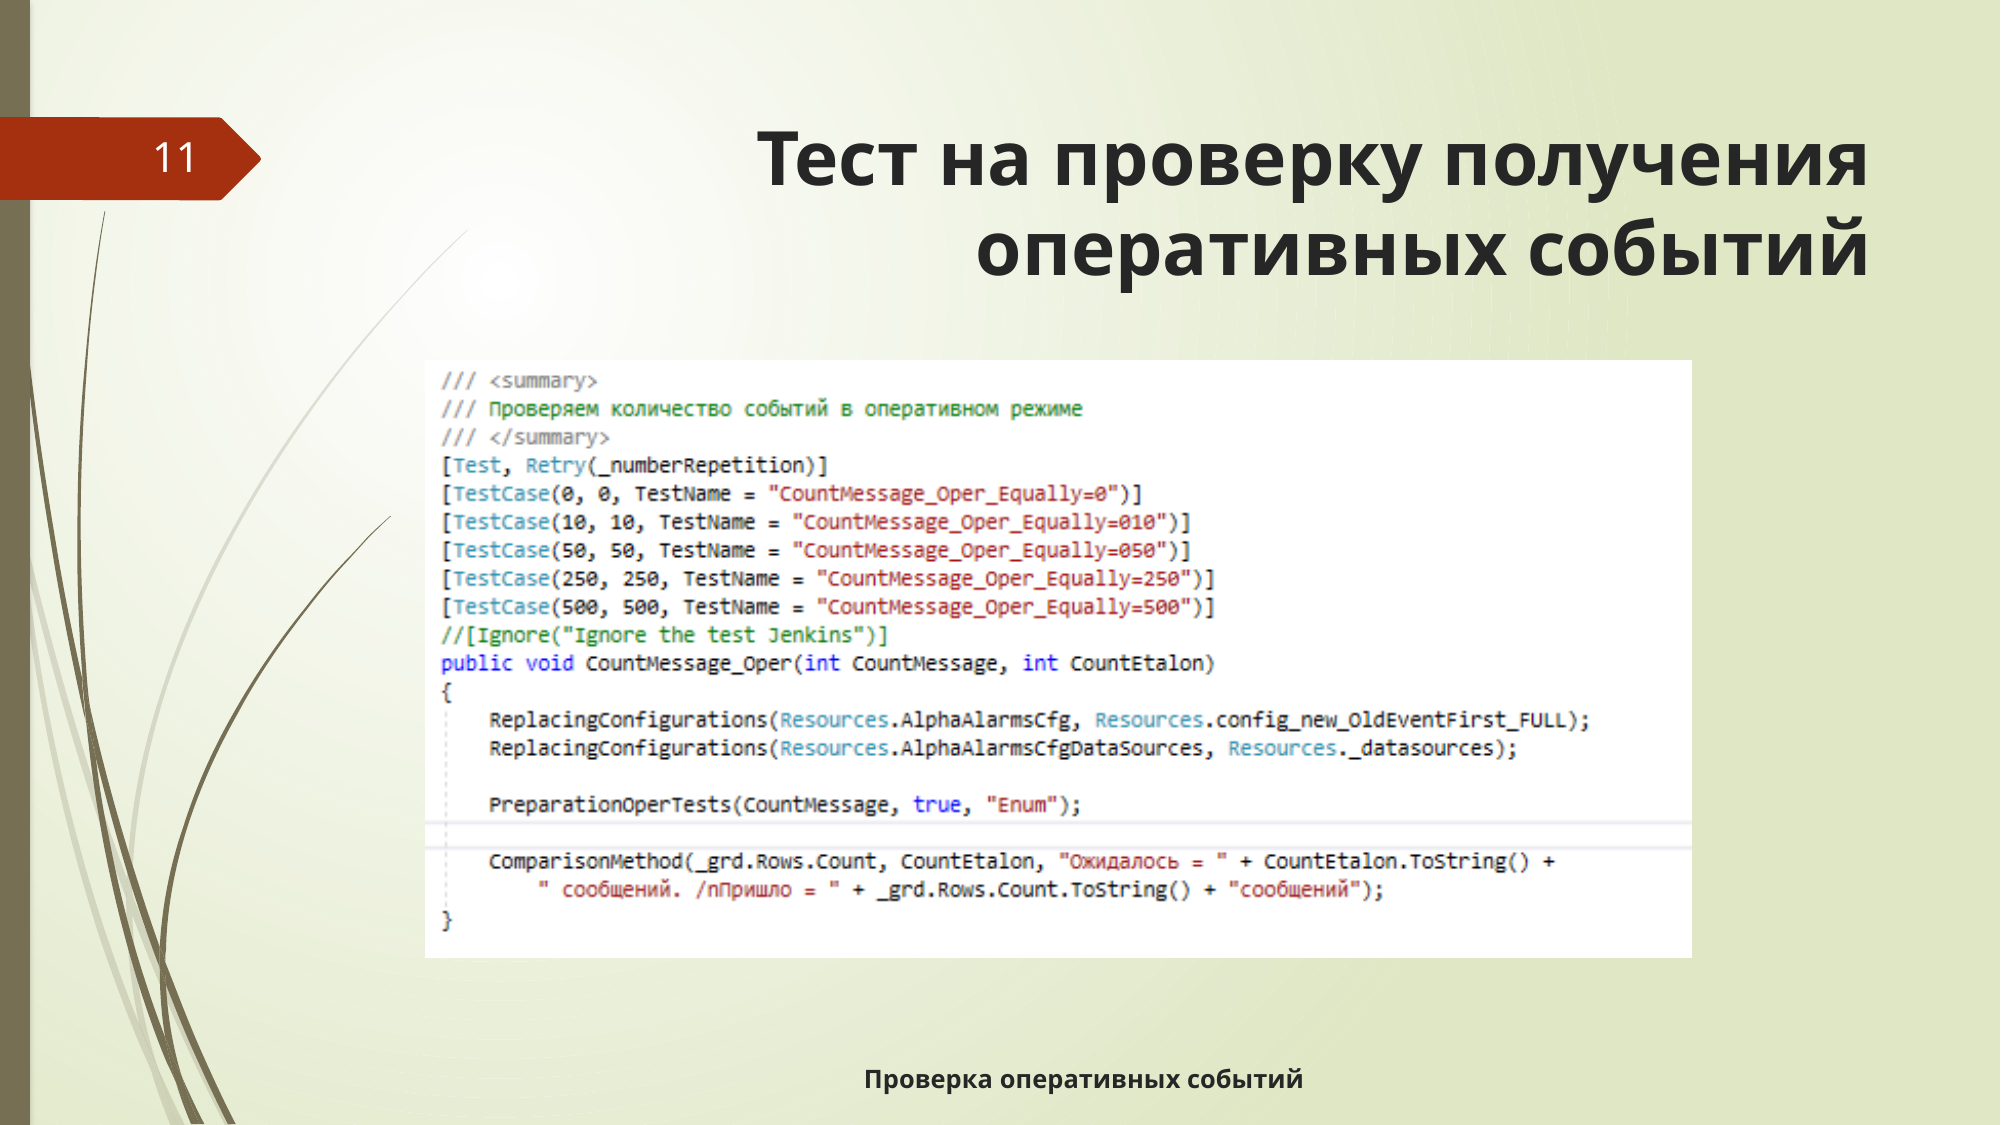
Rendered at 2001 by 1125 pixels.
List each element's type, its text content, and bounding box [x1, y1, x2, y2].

title Тест на проверку получения оперативных событий [425, 102, 1888, 313]
picture [425, 360, 1693, 958]
slide_number 11 [87, 129, 216, 190]
text_box Проверка оперативных событий [797, 1055, 1320, 1125]
